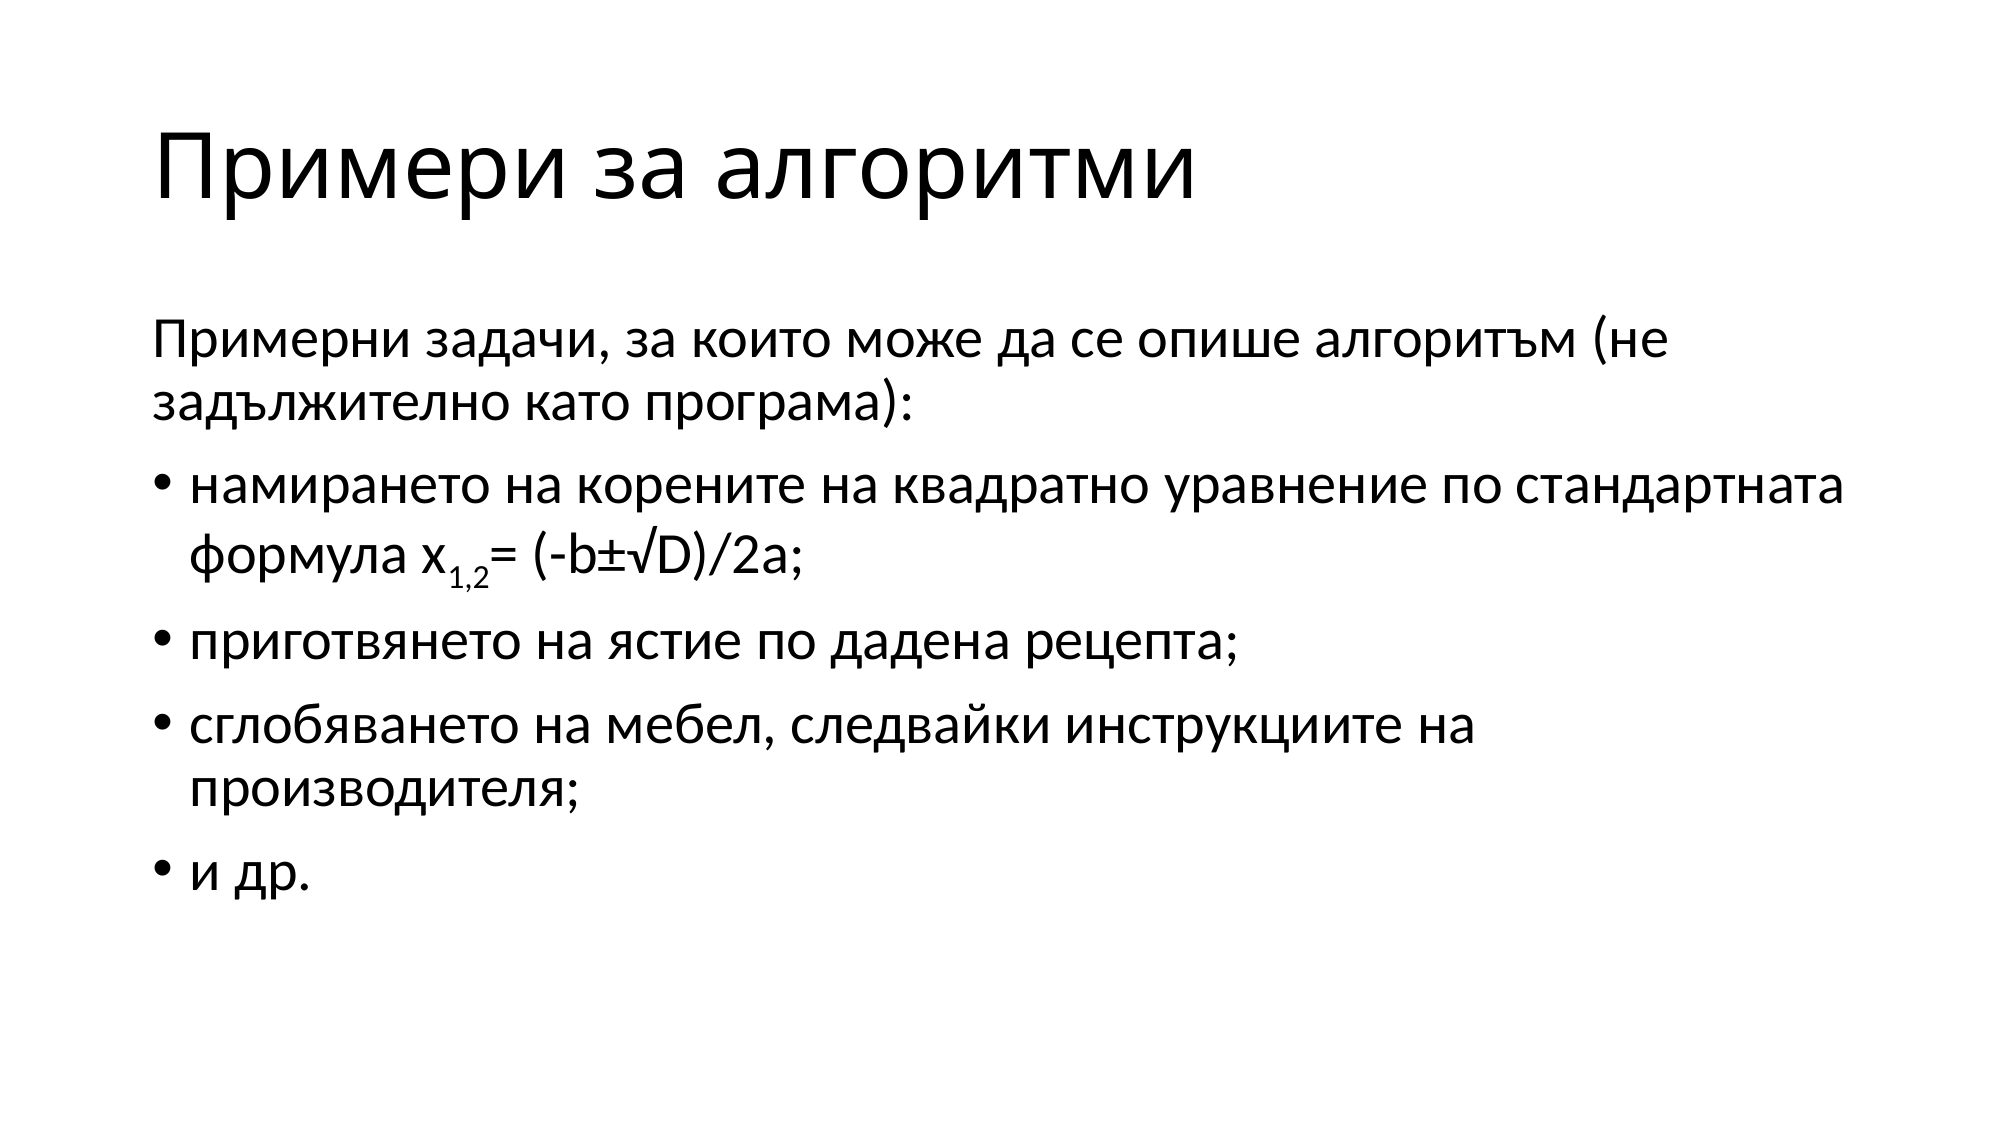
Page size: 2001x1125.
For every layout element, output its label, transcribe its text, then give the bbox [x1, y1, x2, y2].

title Примери за алгоритми [137, 59, 1863, 278]
list Примерни задачи, за които може да се опише алгоритъм (не задължително като програма): намирането на корените на квадратно уравнение по стандартната формула x1,2= (-b±√D)/2a; приготвянето на ястие по дадена рецепта; сглобяването на мебел, следвайки инструкциите на производителя; и др. [137, 299, 1863, 1014]
